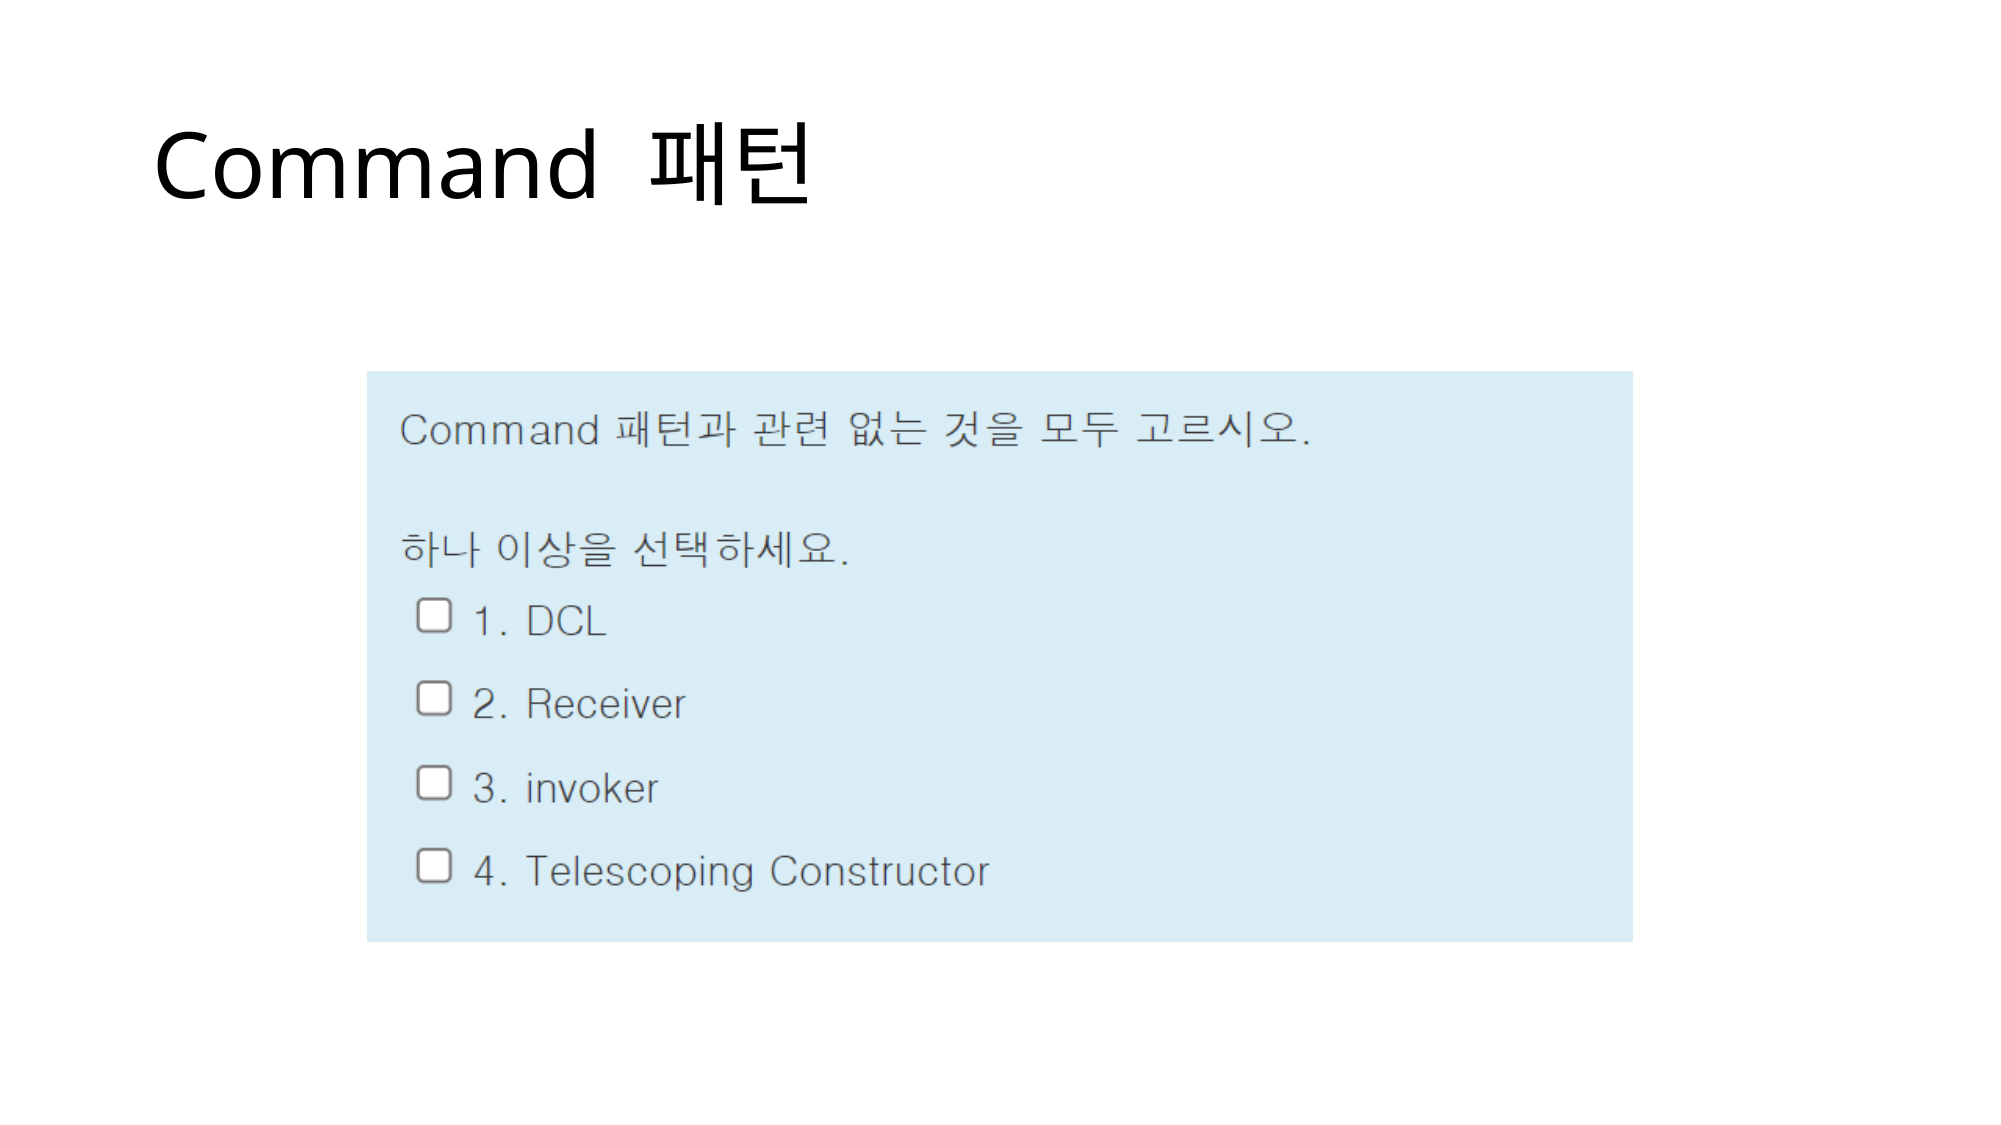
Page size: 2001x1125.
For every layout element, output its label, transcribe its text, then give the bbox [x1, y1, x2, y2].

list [367, 371, 1633, 942]
title Command 패턴 [137, 59, 1863, 278]
